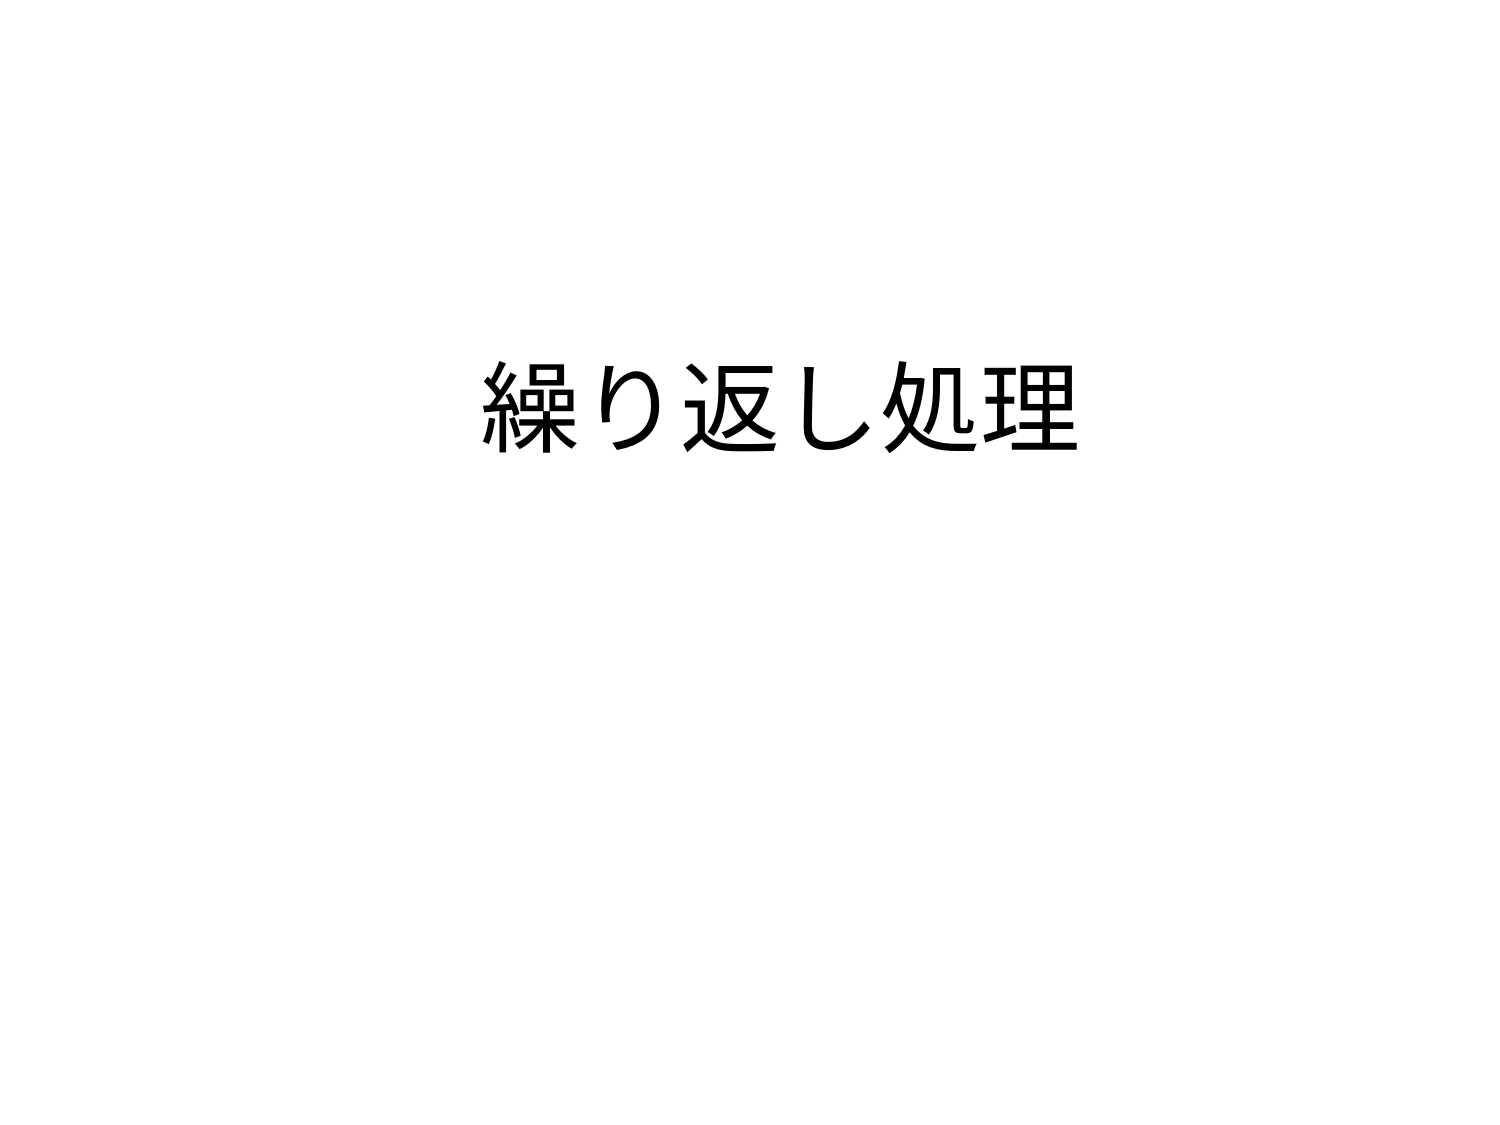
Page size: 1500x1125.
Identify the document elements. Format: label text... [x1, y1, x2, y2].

text_box 繰り返し処理 [466, 338, 1096, 473]
